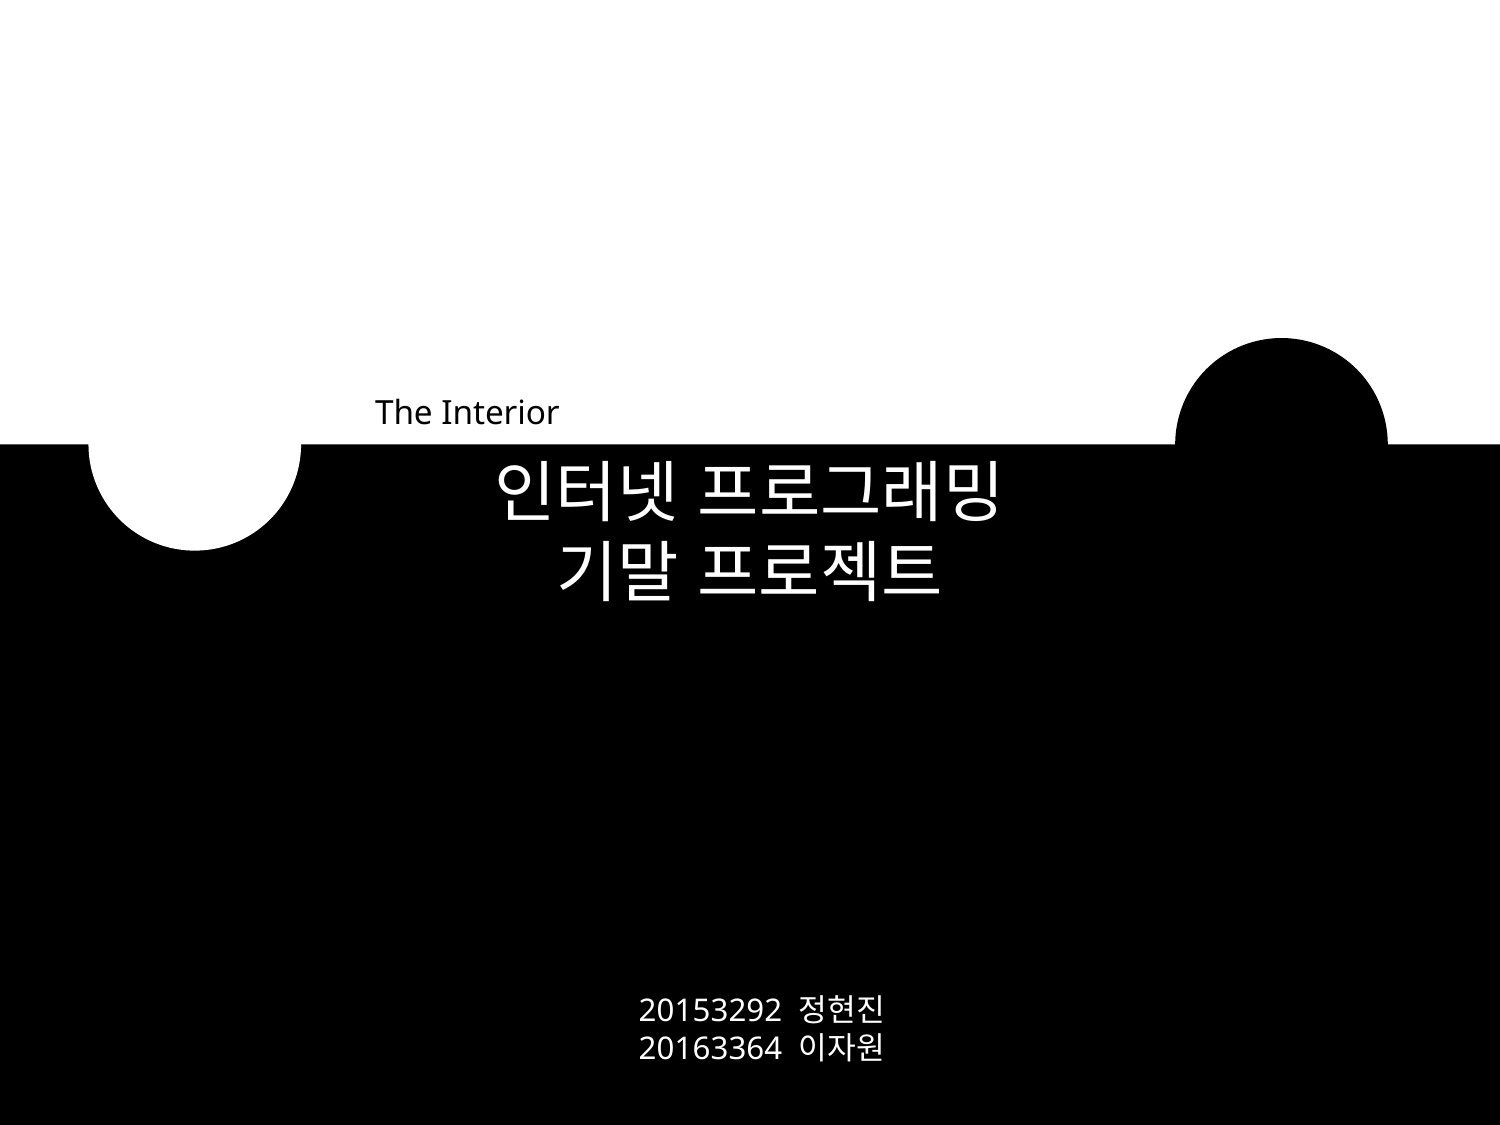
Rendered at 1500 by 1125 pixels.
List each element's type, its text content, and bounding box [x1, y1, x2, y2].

text_box [86, 335, 304, 553]
text_box [1173, 335, 1390, 553]
text_box 인터넷 프로그래밍 기말 프로젝트 [360, 442, 1140, 618]
text_box 20153292 정현진 20163364 이자원 [466, 983, 1058, 1100]
text_box The Interior [360, 383, 1140, 439]
text_box [0, 442, 1500, 1125]
